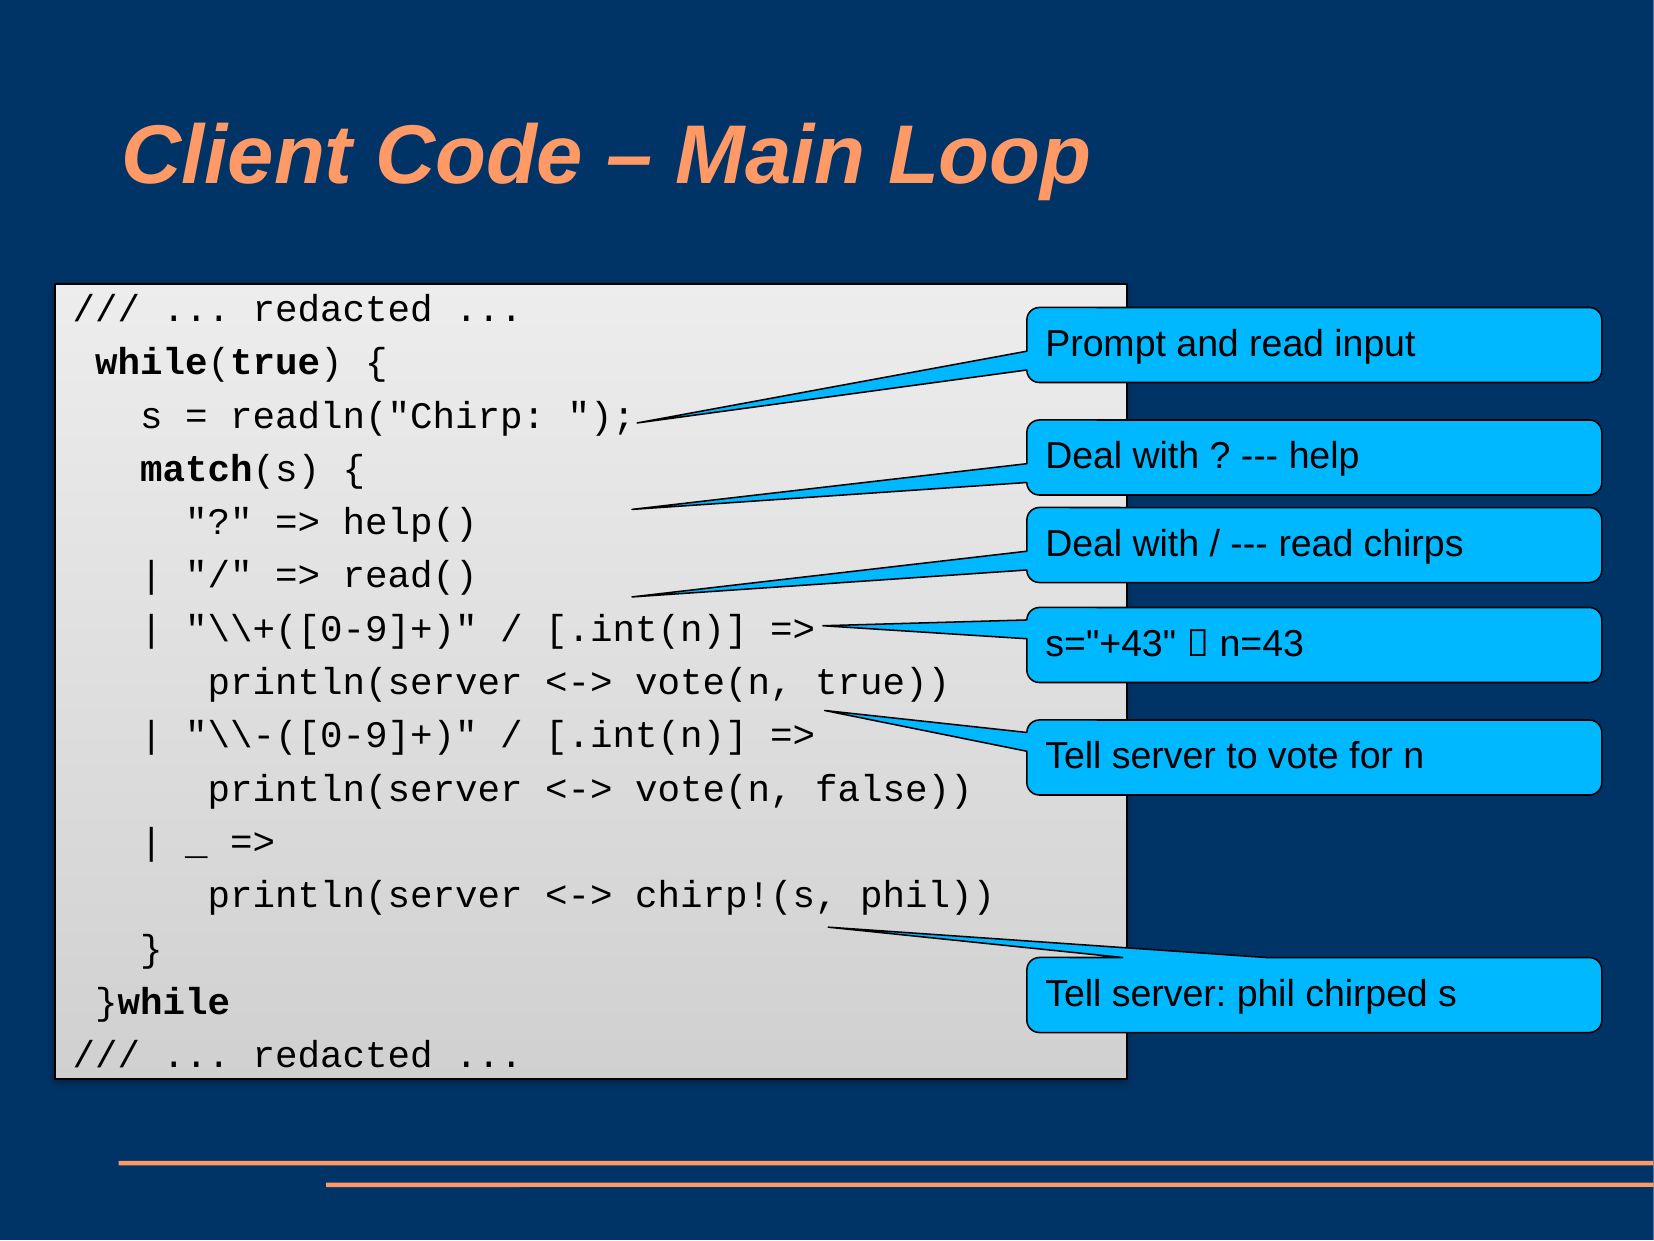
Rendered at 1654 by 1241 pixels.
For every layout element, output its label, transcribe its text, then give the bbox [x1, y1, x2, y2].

text_box Tell server: phil chirped s [828, 927, 1602, 1033]
title Client Code – Main Loop [121, 46, 1534, 254]
list /// ... redacted ... while(true) { s = readln("Chirp: "); match(s) { "?" => help() | "/" => read() | "\\+([0-9]+)" / [.int(n)] => println(server <-> vote(n, true)) | "\\-([0-9]+)" / [.int(n)] => println(server <-> vote(n, false)) | _ => println(server <-> chirp!(s, phil)) } }while /// ... redacted ... [54, 283, 1128, 1080]
text_box s="+43"  n=43 [822, 607, 1602, 683]
text_box Tell server to vote for n [824, 710, 1602, 796]
text_box Prompt and read input [637, 307, 1602, 423]
text_box Deal with / --- read chirps [632, 507, 1602, 597]
text_box Deal with ? --- help [632, 419, 1602, 510]
